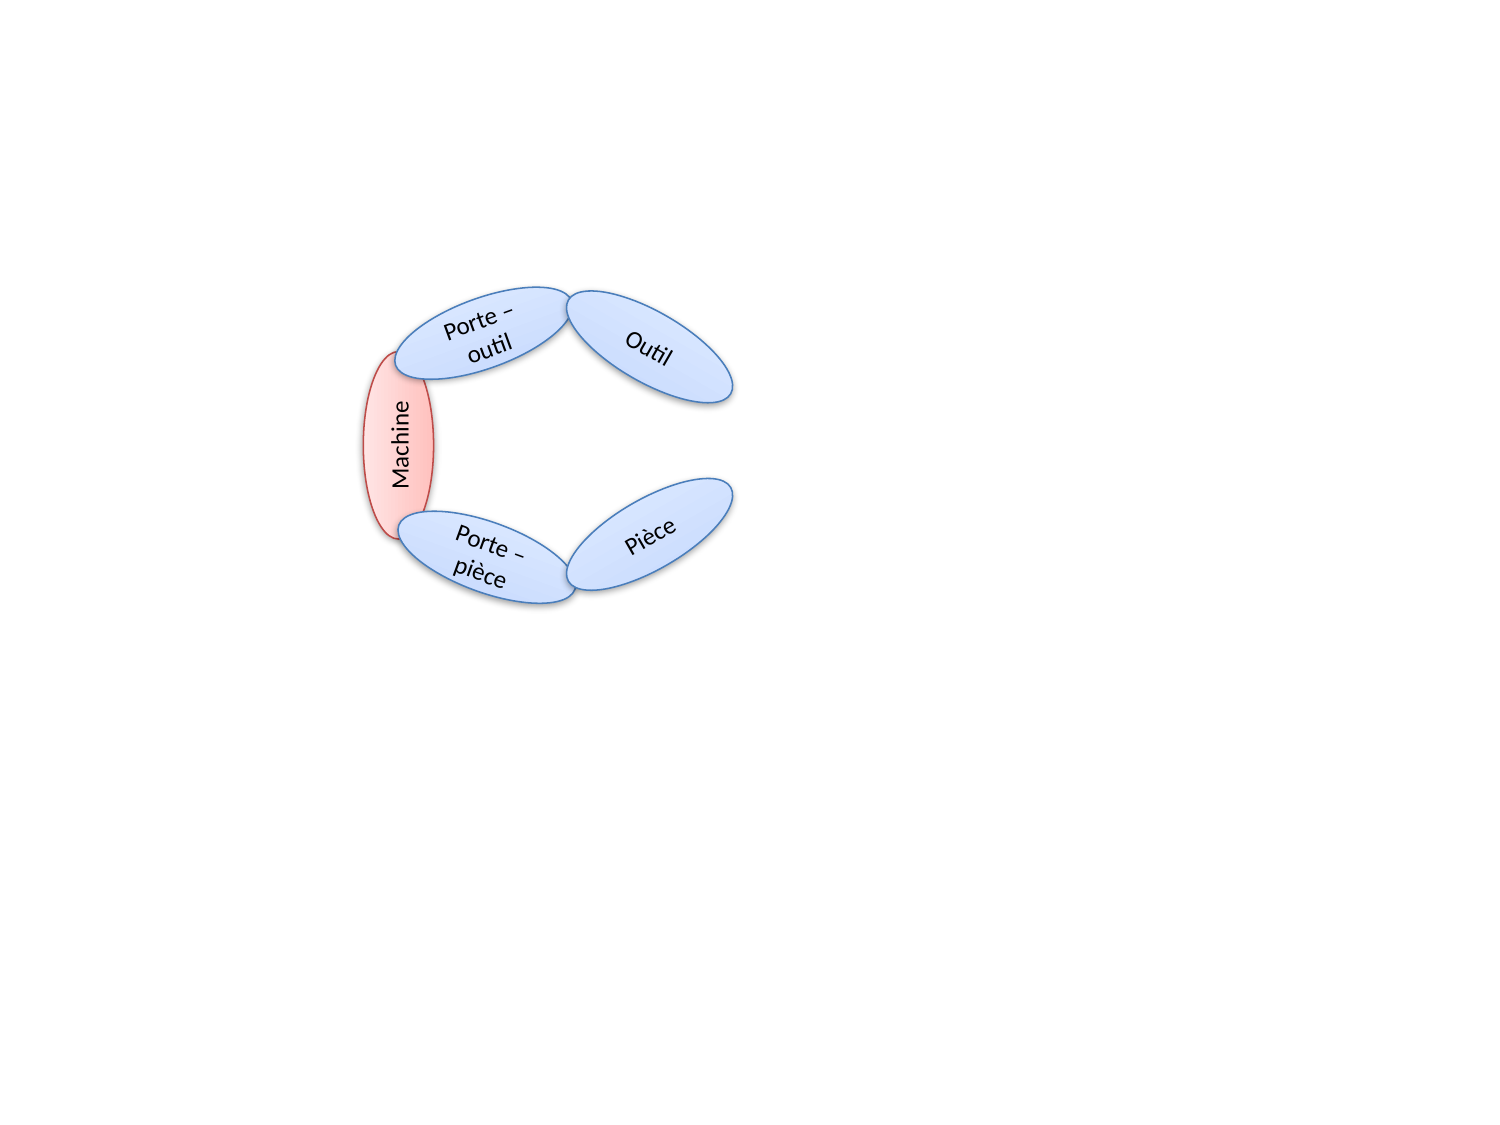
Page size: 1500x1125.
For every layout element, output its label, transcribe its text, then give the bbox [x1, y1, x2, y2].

text_box Outil [565, 290, 734, 404]
text_box Porte – pièce [397, 510, 573, 605]
text_box Pièce [565, 477, 734, 592]
text_box Porte – outil [394, 286, 568, 381]
text_box Machine [362, 352, 435, 539]
